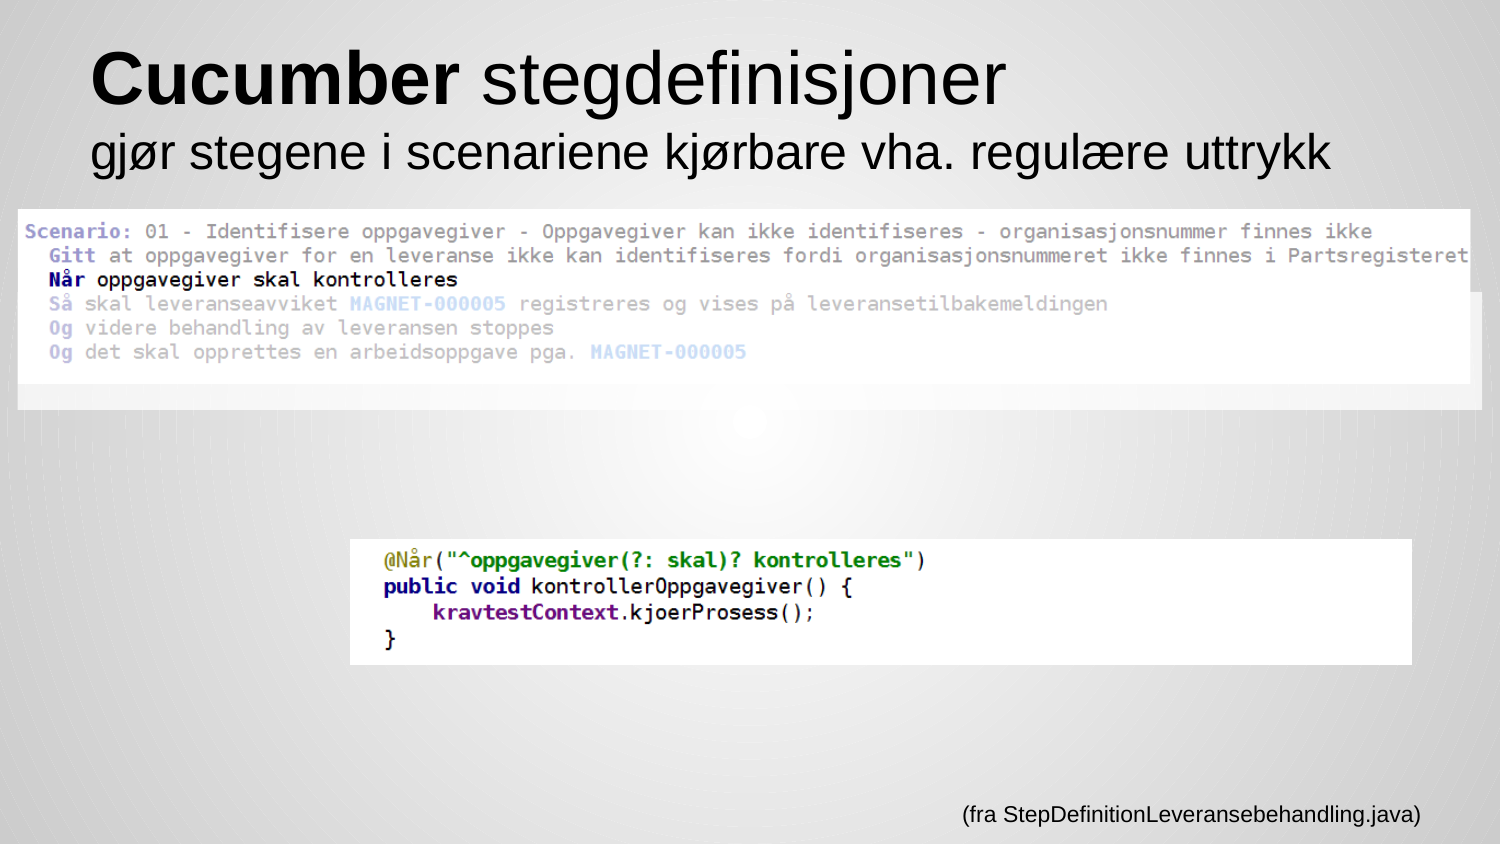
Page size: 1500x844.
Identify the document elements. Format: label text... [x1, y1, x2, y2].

text_box [1475, 290, 1484, 412]
title Cucumber stegdefinisjoner gjør stegene i scenariene kjørbare vha. regulære uttrykk [75, 33, 1425, 175]
text_box (fra StepDefinitionLeveransebehandling.java) [783, 794, 1437, 832]
picture [350, 539, 1412, 665]
picture [17, 208, 1471, 529]
